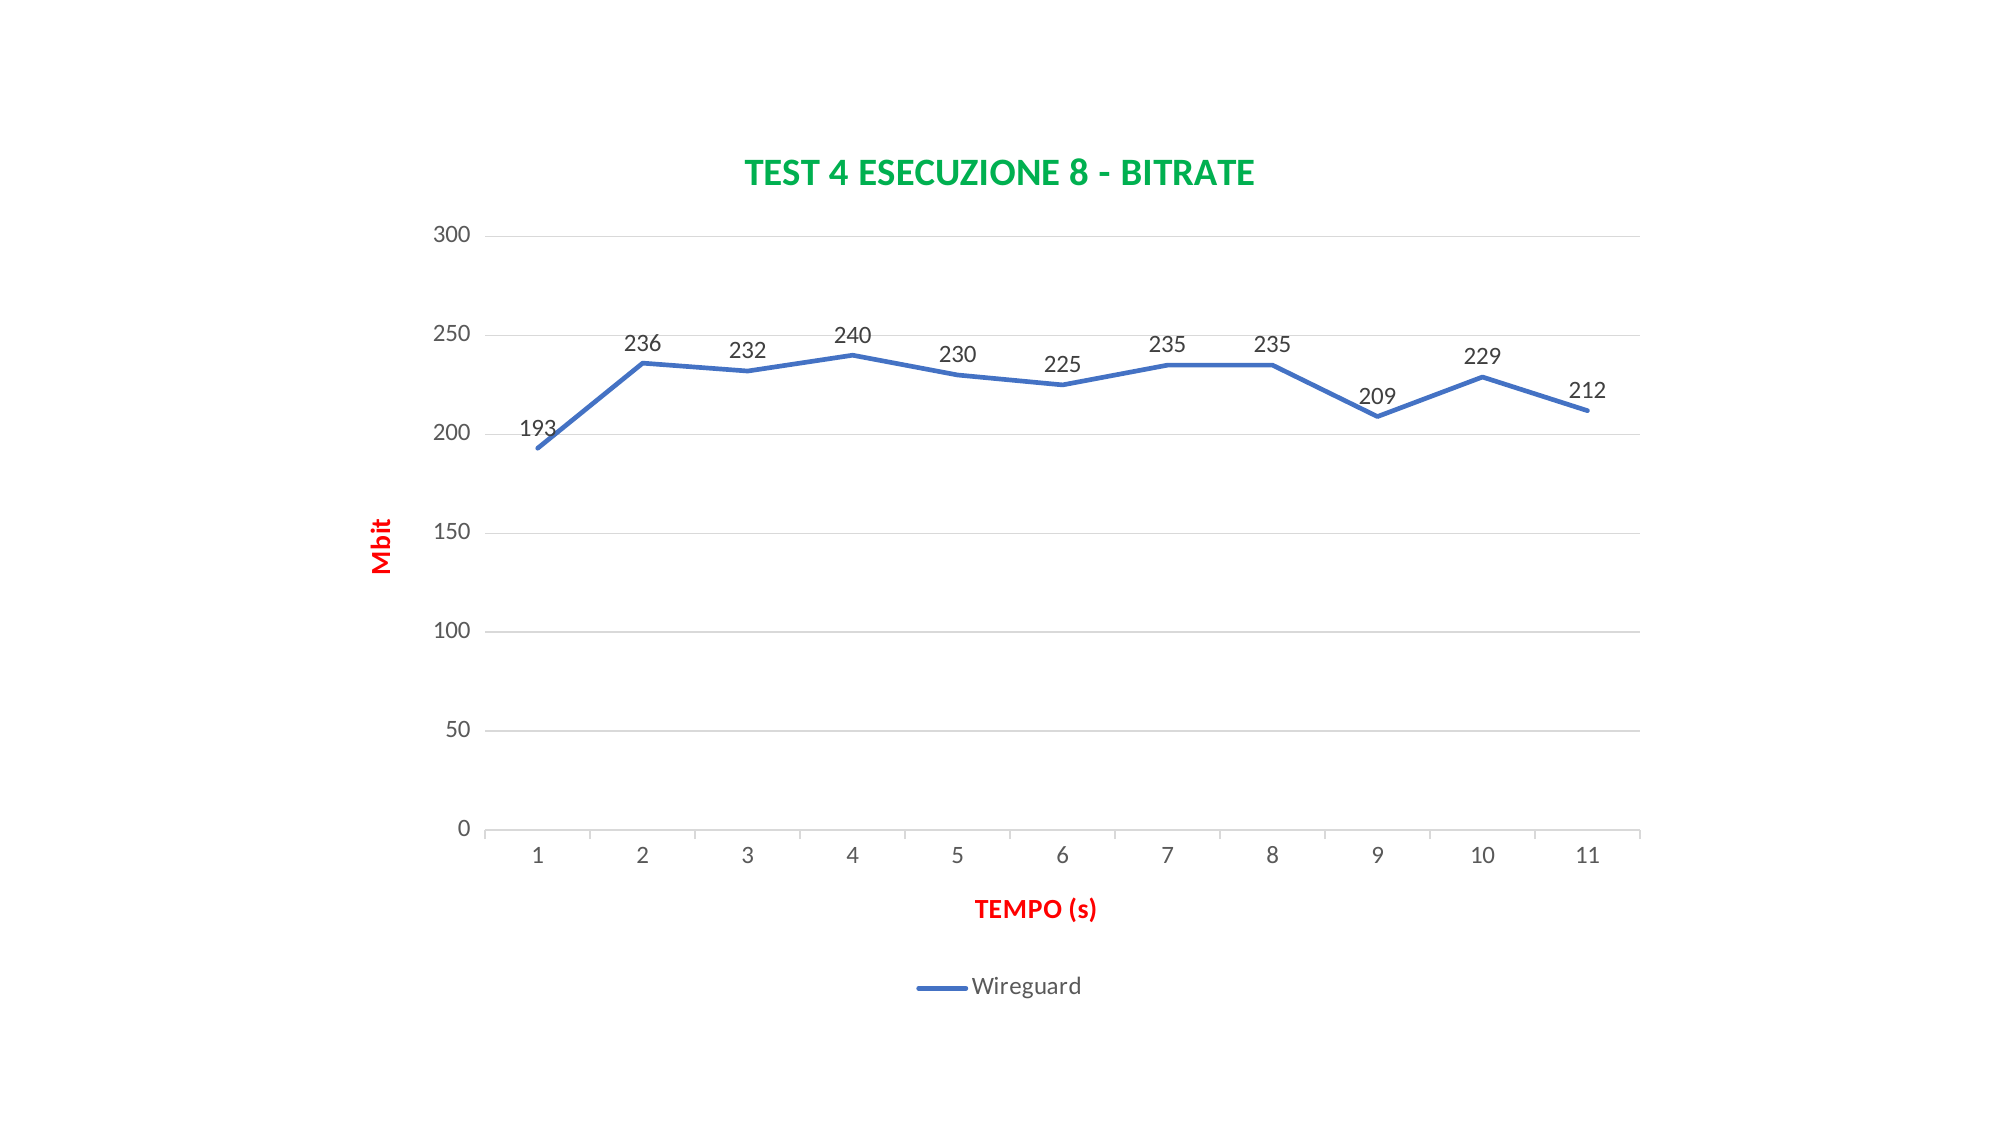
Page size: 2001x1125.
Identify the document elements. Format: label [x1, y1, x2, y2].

chart [333, 117, 1667, 1007]
